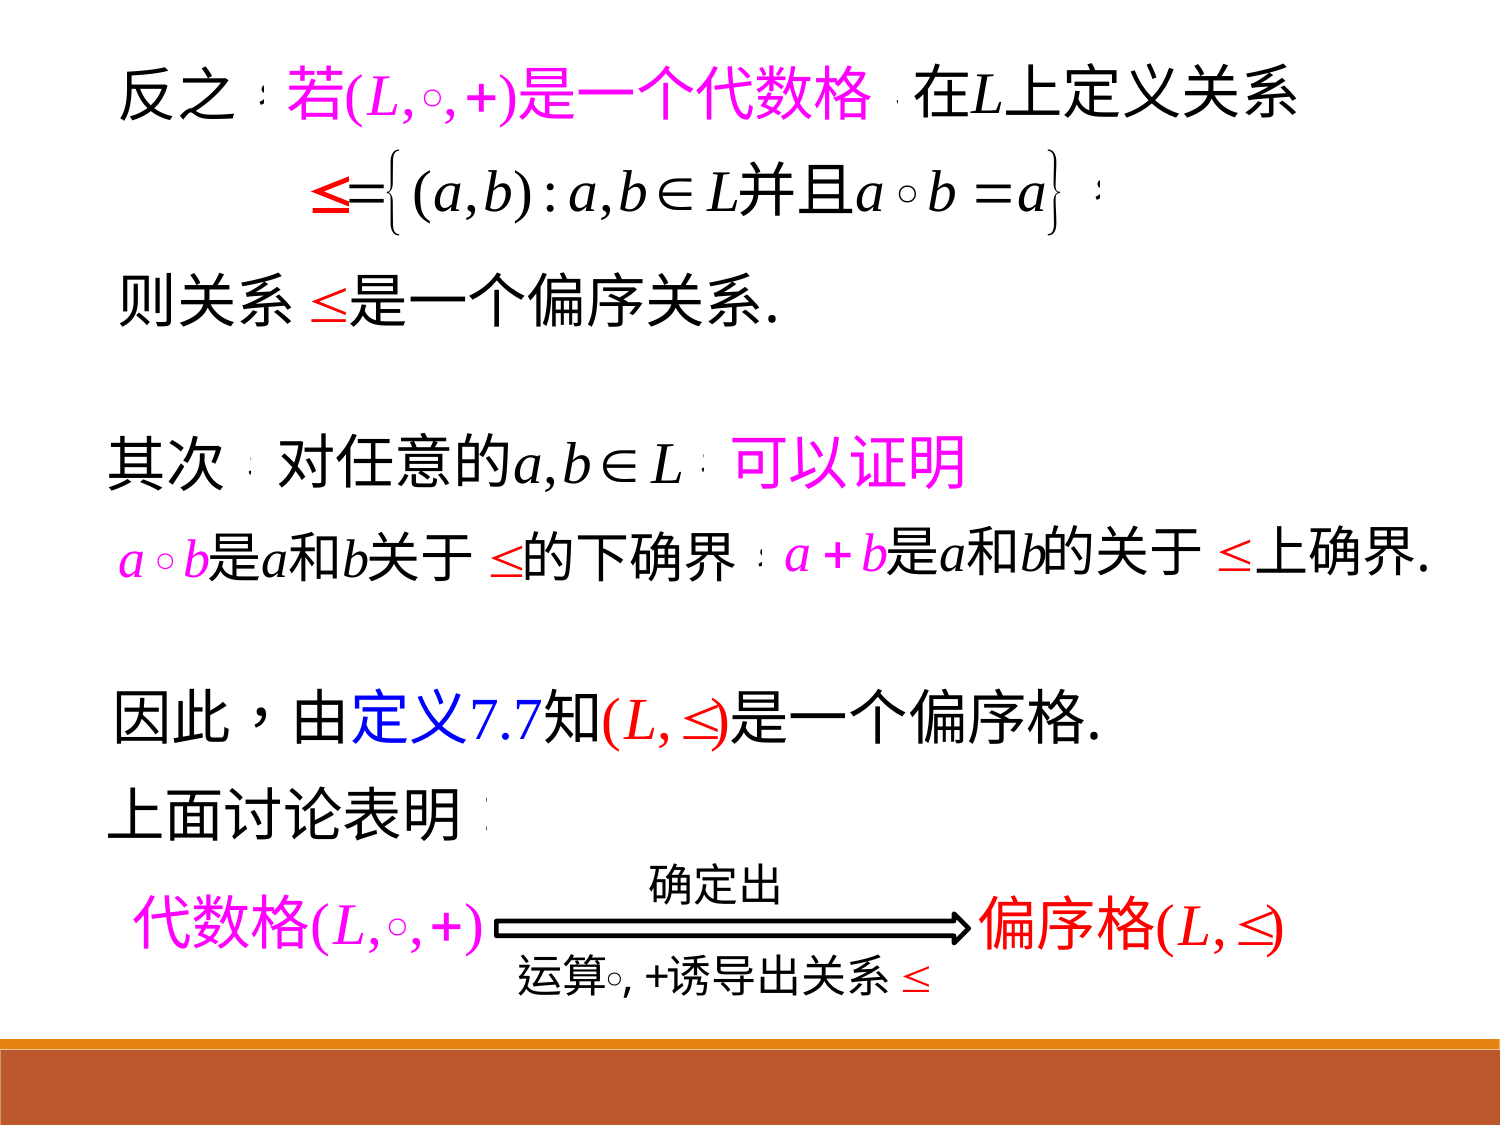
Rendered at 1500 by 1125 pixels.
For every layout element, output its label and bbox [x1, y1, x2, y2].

text_box [281, 59, 899, 138]
text_box [99, 780, 488, 852]
text_box [114, 60, 264, 132]
text_box [125, 888, 491, 968]
text_box [907, 57, 1306, 130]
text_box [111, 525, 762, 592]
text_box [111, 679, 1109, 763]
text_box [724, 427, 972, 500]
text_box [495, 859, 970, 944]
text_box [778, 519, 1435, 586]
text_box [101, 429, 252, 502]
text_box [300, 148, 1101, 246]
text_box [972, 885, 1293, 968]
text_box [113, 262, 787, 338]
text_box [269, 427, 705, 503]
text_box [512, 954, 930, 1005]
